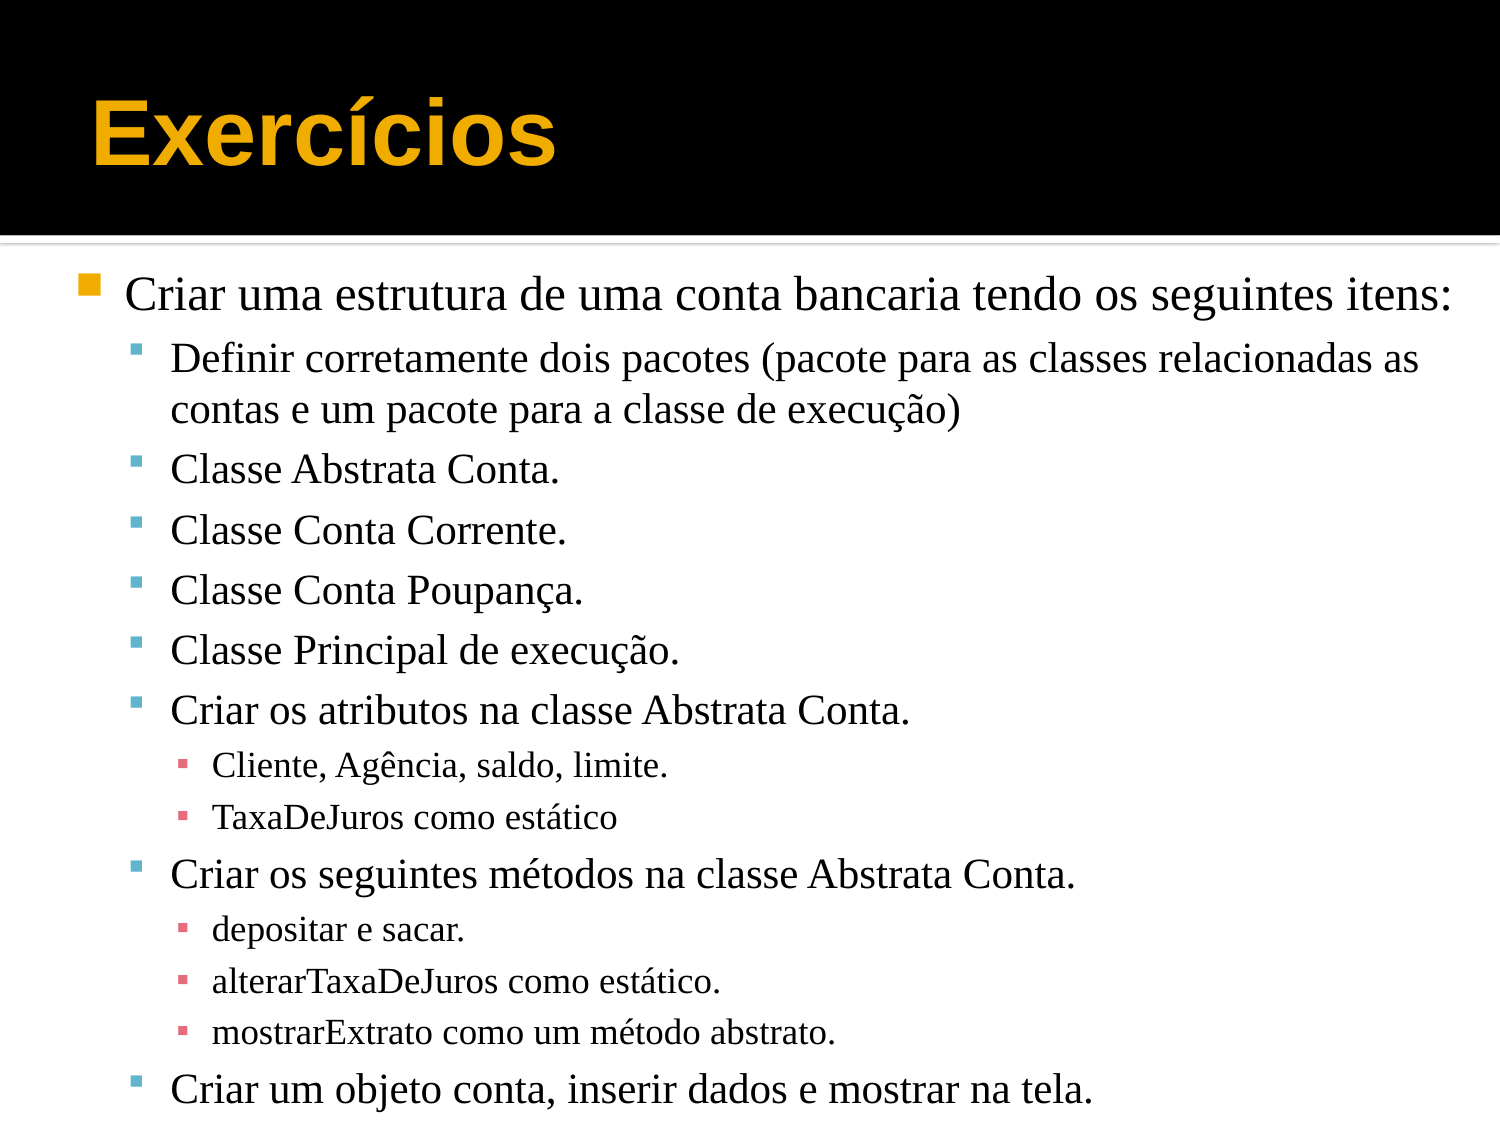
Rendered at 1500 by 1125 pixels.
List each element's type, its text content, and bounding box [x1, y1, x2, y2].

list Criar uma estrutura de uma conta bancaria tendo os seguintes itens: Definir corretamente dois pacotes (pacote para as classes relacionadas as contas e um pacote para a classe de execução) Classe Abstrata Conta. Classe Conta Corrente. Classe Conta Poupança. Classe Principal de execução. Criar os atributos na classe Abstrata Conta. Cliente, Agência, saldo, limite. TaxaDeJuros como estático Criar os seguintes métodos na classe Abstrata Conta. depositar e sacar. alterarTaxaDeJuros como estático. mostrarExtrato como um método abstrato. Criar um objeto conta, inserir dados e mostrar na tela. [46, 246, 1500, 1125]
title Exercícios [75, 25, 1425, 231]
